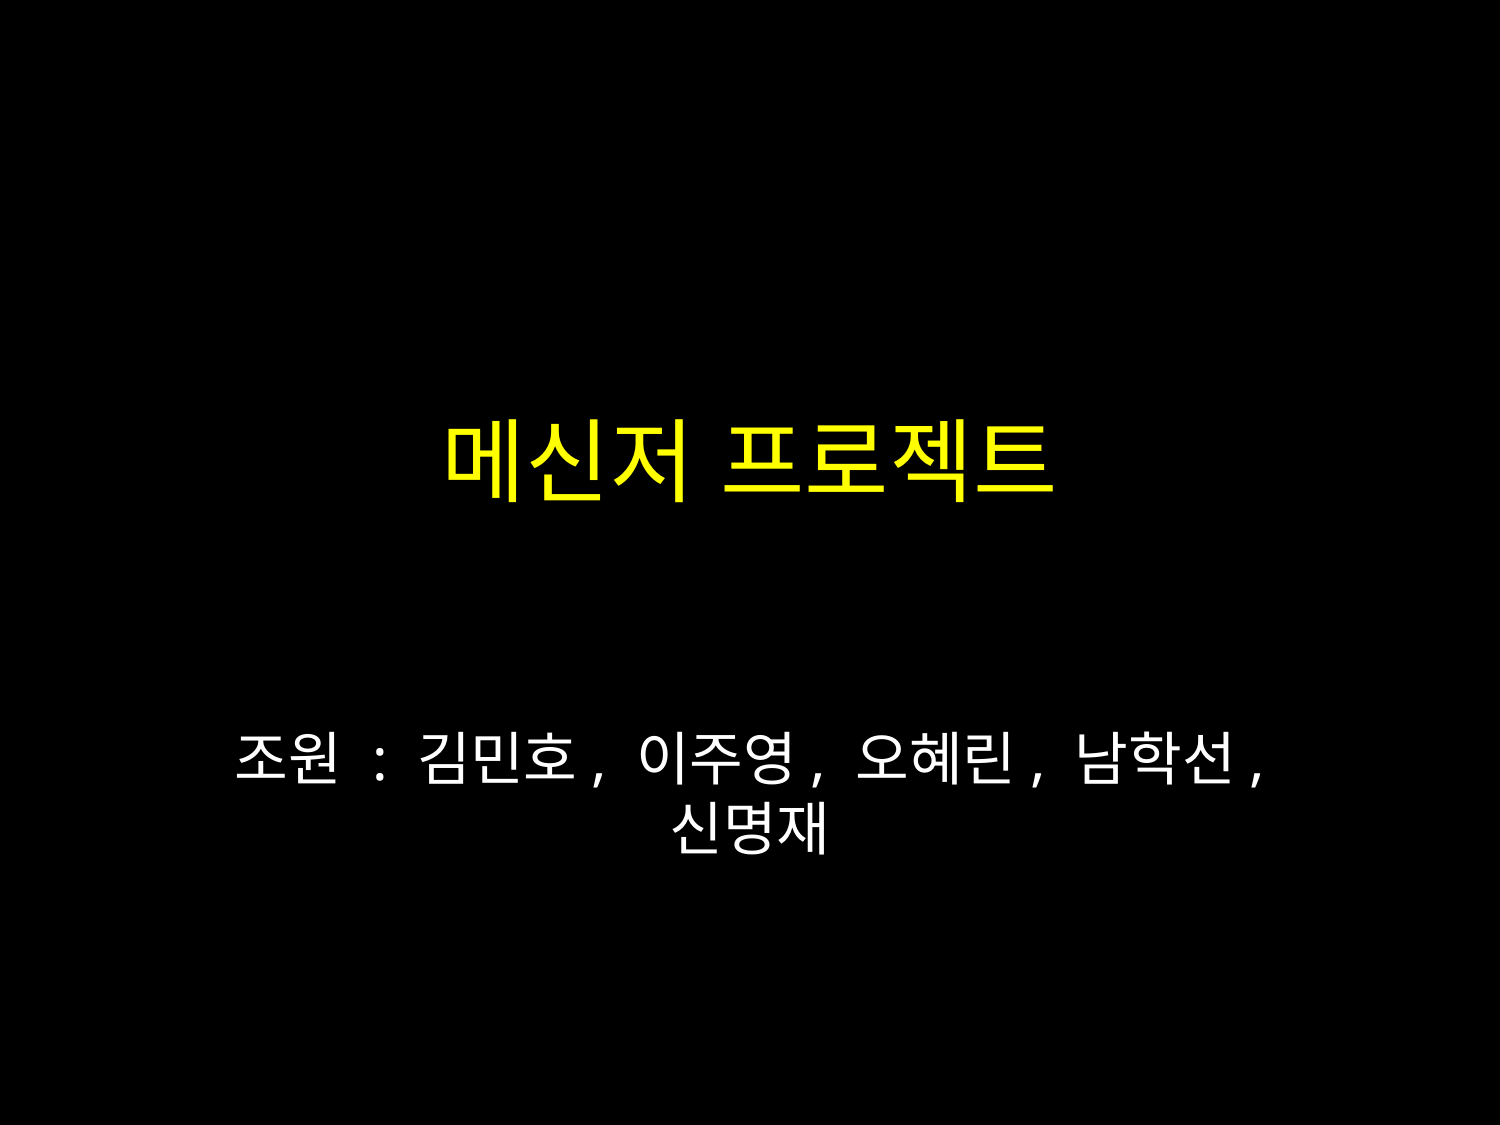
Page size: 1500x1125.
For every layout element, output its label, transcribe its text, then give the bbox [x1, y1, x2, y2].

subtitle 조원 : 김민호, 이주영, 오혜린, 남학선, 신명재 [168, 633, 1332, 921]
title 메신저 프로젝트 [112, 338, 1388, 580]
